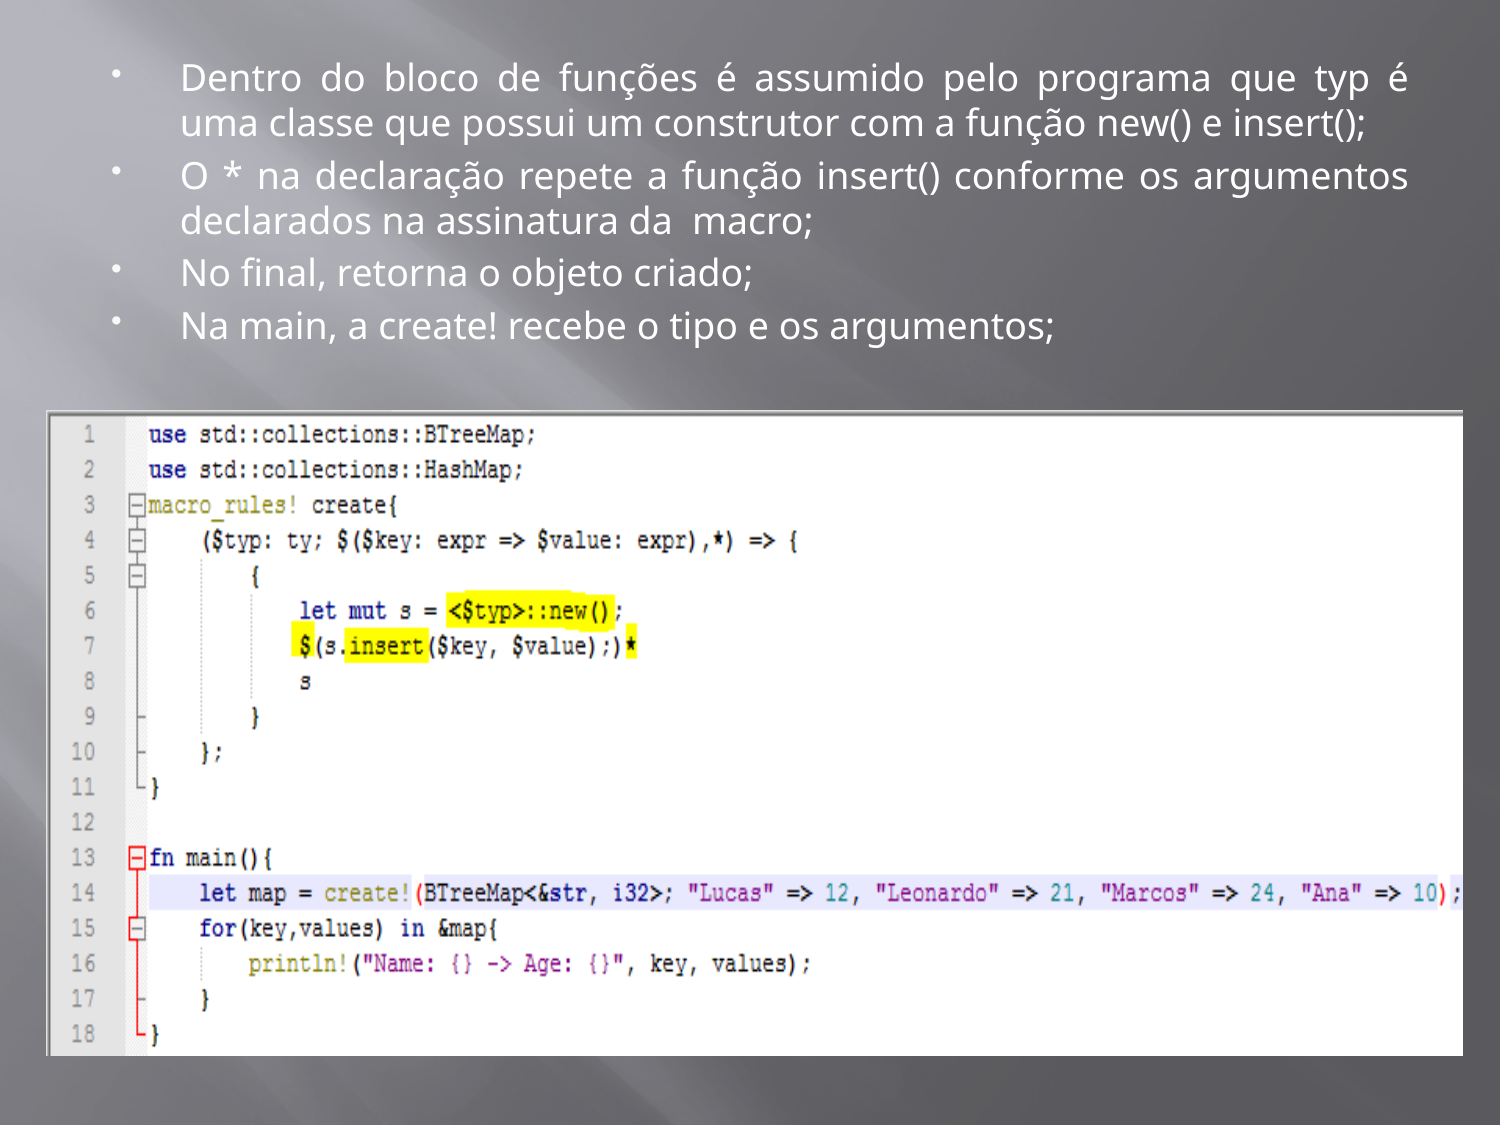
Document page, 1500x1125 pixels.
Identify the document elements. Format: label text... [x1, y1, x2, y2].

list Dentro do bloco de funções é assumido pelo programa que typ é uma classe que possui um construtor com a função new() e insert(); O * na declaração repete a função insert() conforme os argumentos declarados na assinatura da macro; No final, retorna o objeto criado; Na main, a create! recebe o tipo e os argumentos; [75, 46, 1425, 387]
picture [46, 409, 1463, 1056]
